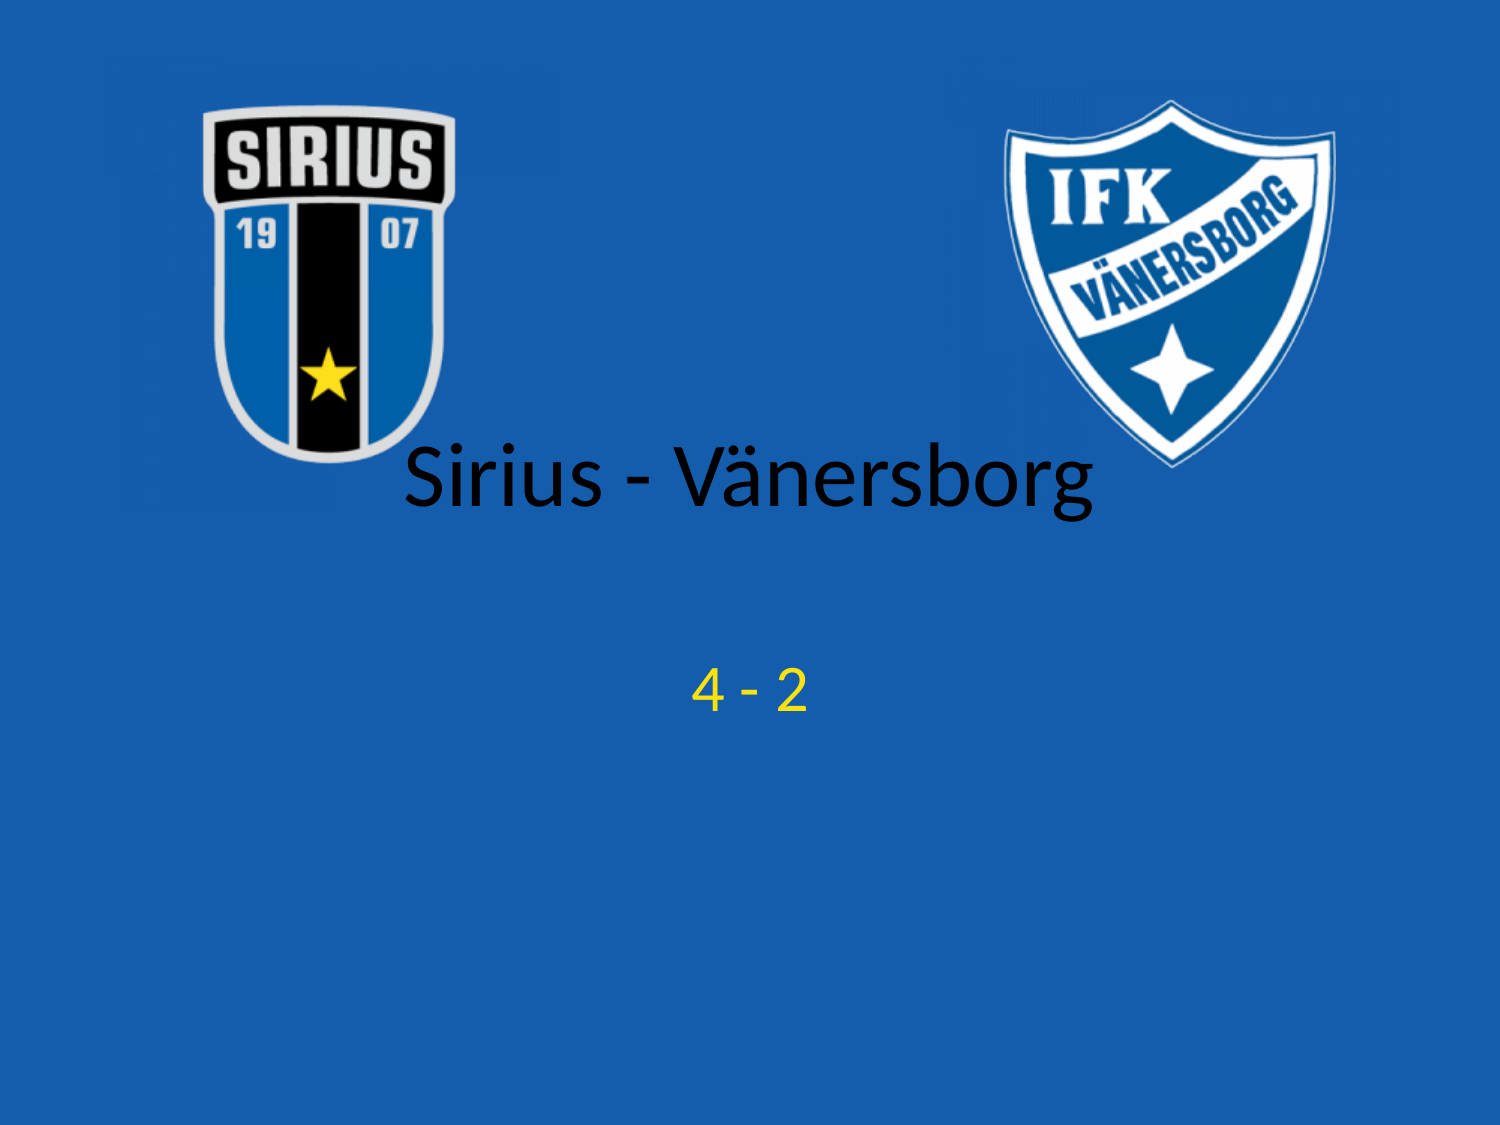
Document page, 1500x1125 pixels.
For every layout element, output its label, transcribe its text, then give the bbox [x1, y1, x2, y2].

title Sirius - Vänersborg [112, 349, 1388, 591]
picture [104, 59, 556, 511]
picture [944, 59, 1396, 511]
subtitle 4 - 2 [225, 637, 1275, 925]
